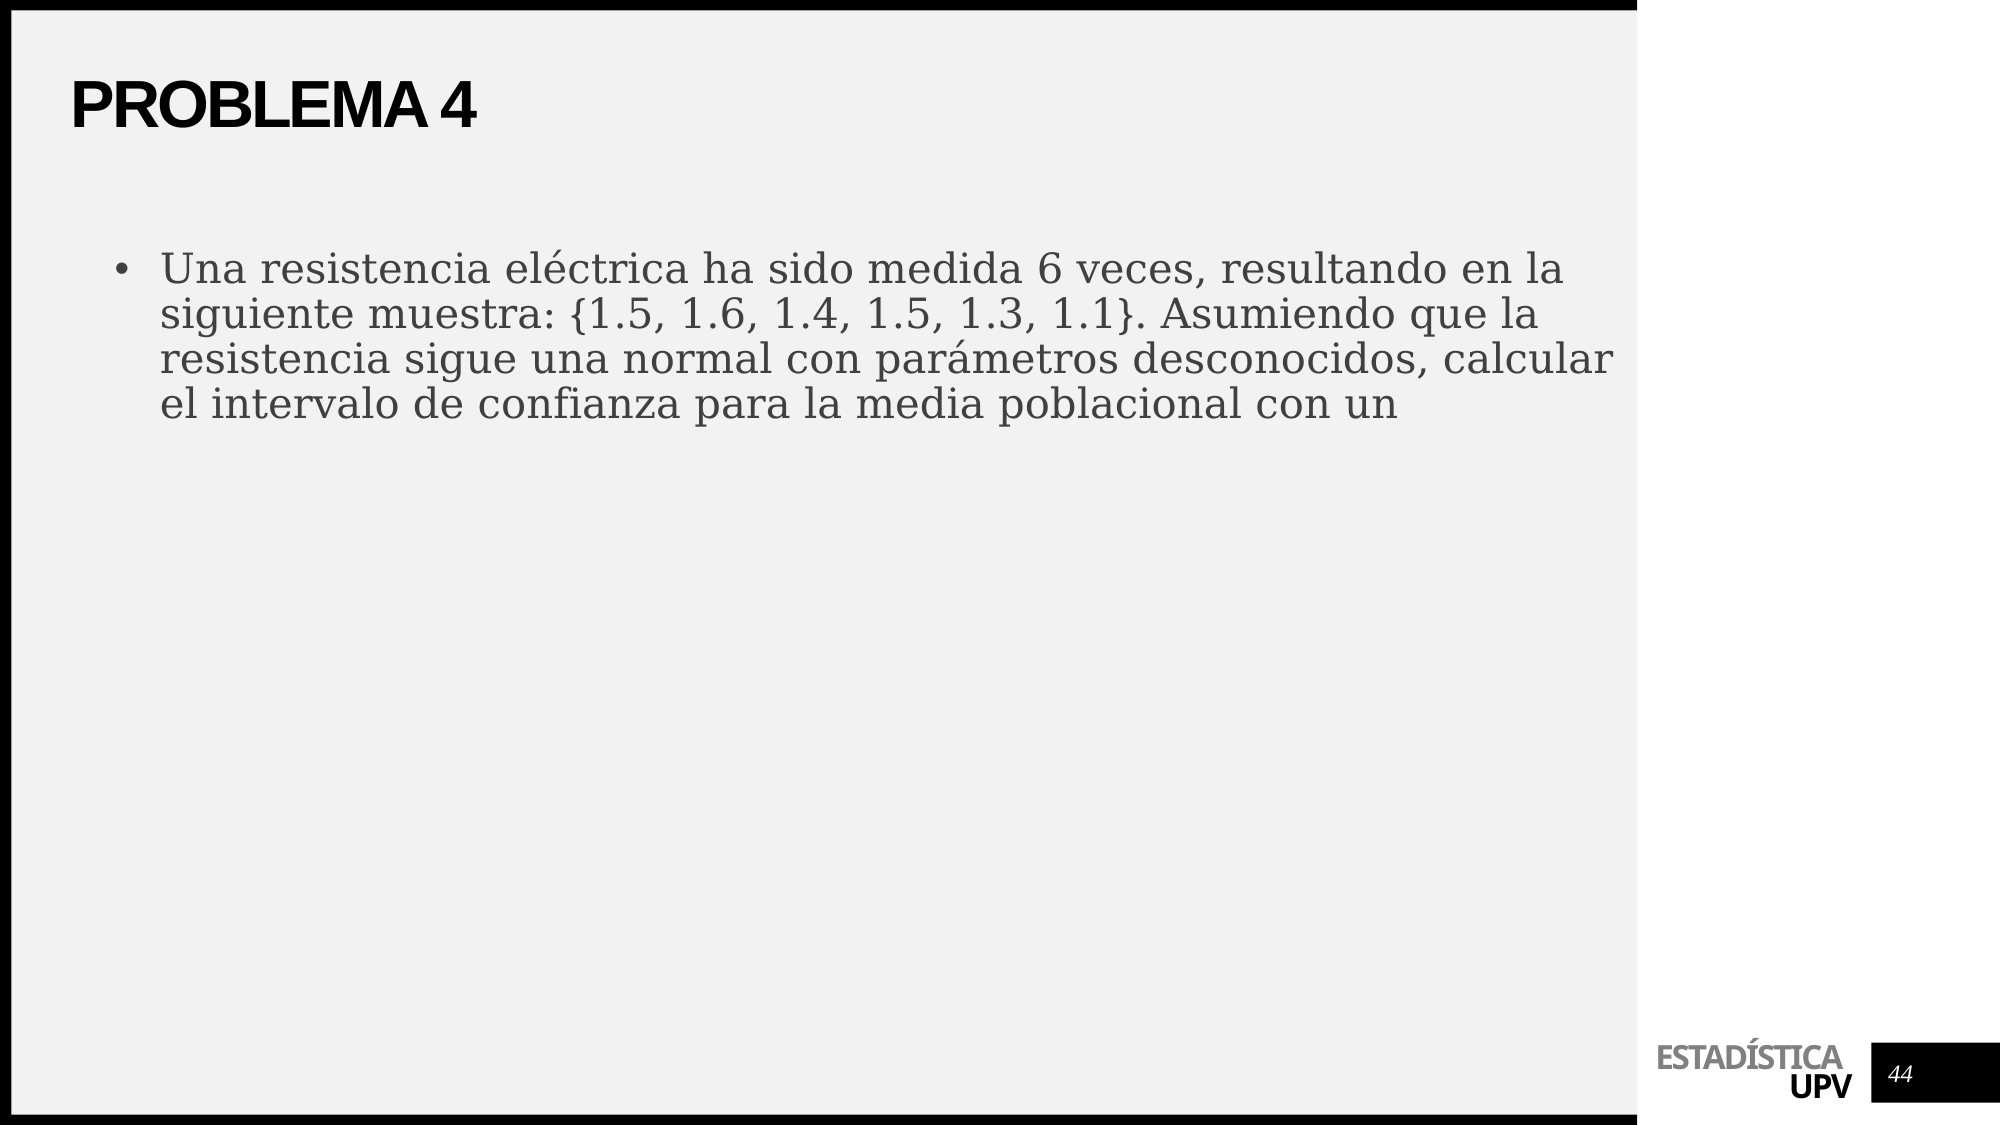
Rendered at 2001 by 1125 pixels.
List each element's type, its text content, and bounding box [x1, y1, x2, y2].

slide_number 44 [1877, 1050, 1924, 1096]
title Problema 4 [70, 70, 1580, 142]
